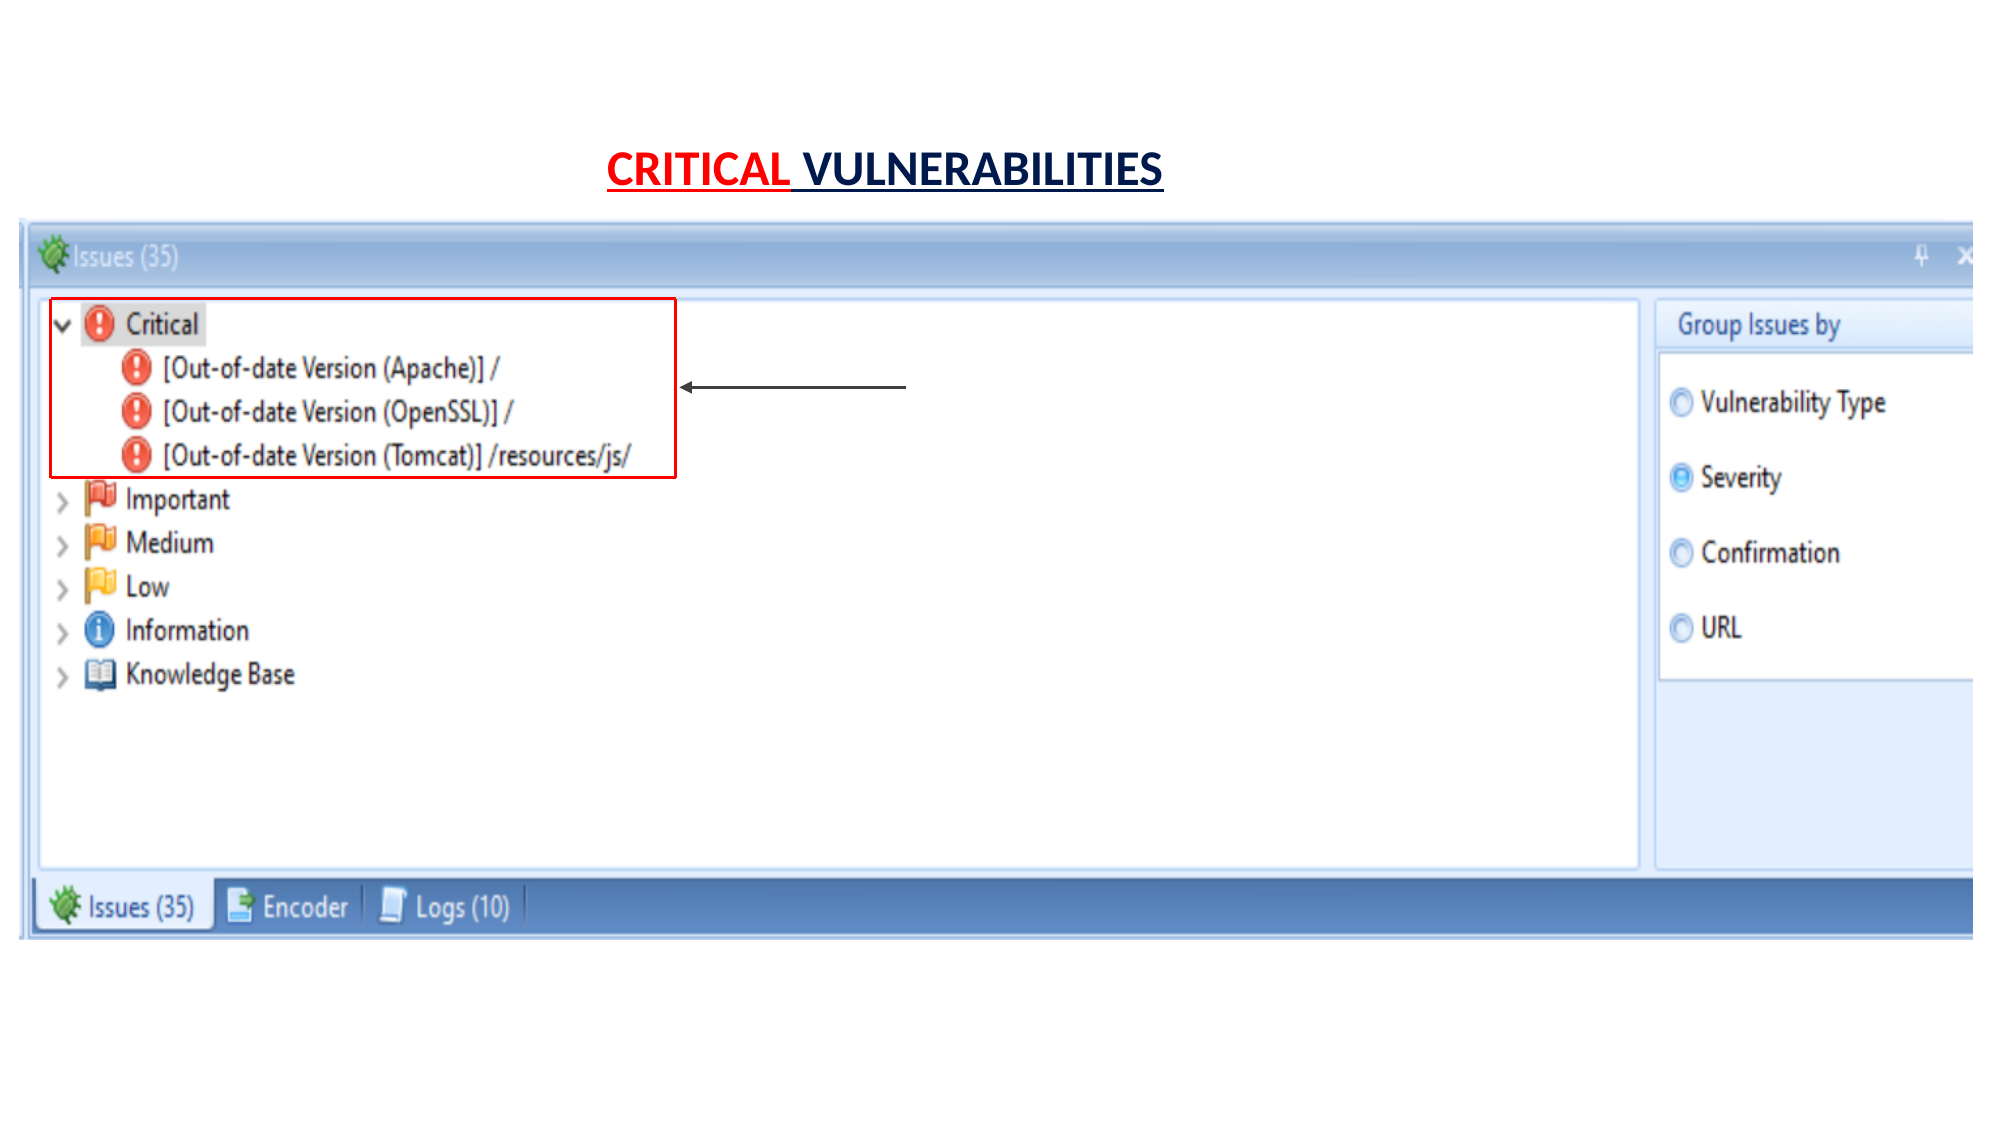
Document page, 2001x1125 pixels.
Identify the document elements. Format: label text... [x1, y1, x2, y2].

picture [19, 218, 1973, 940]
title CRITICAL VULNERABILITIES [592, 96, 1220, 196]
